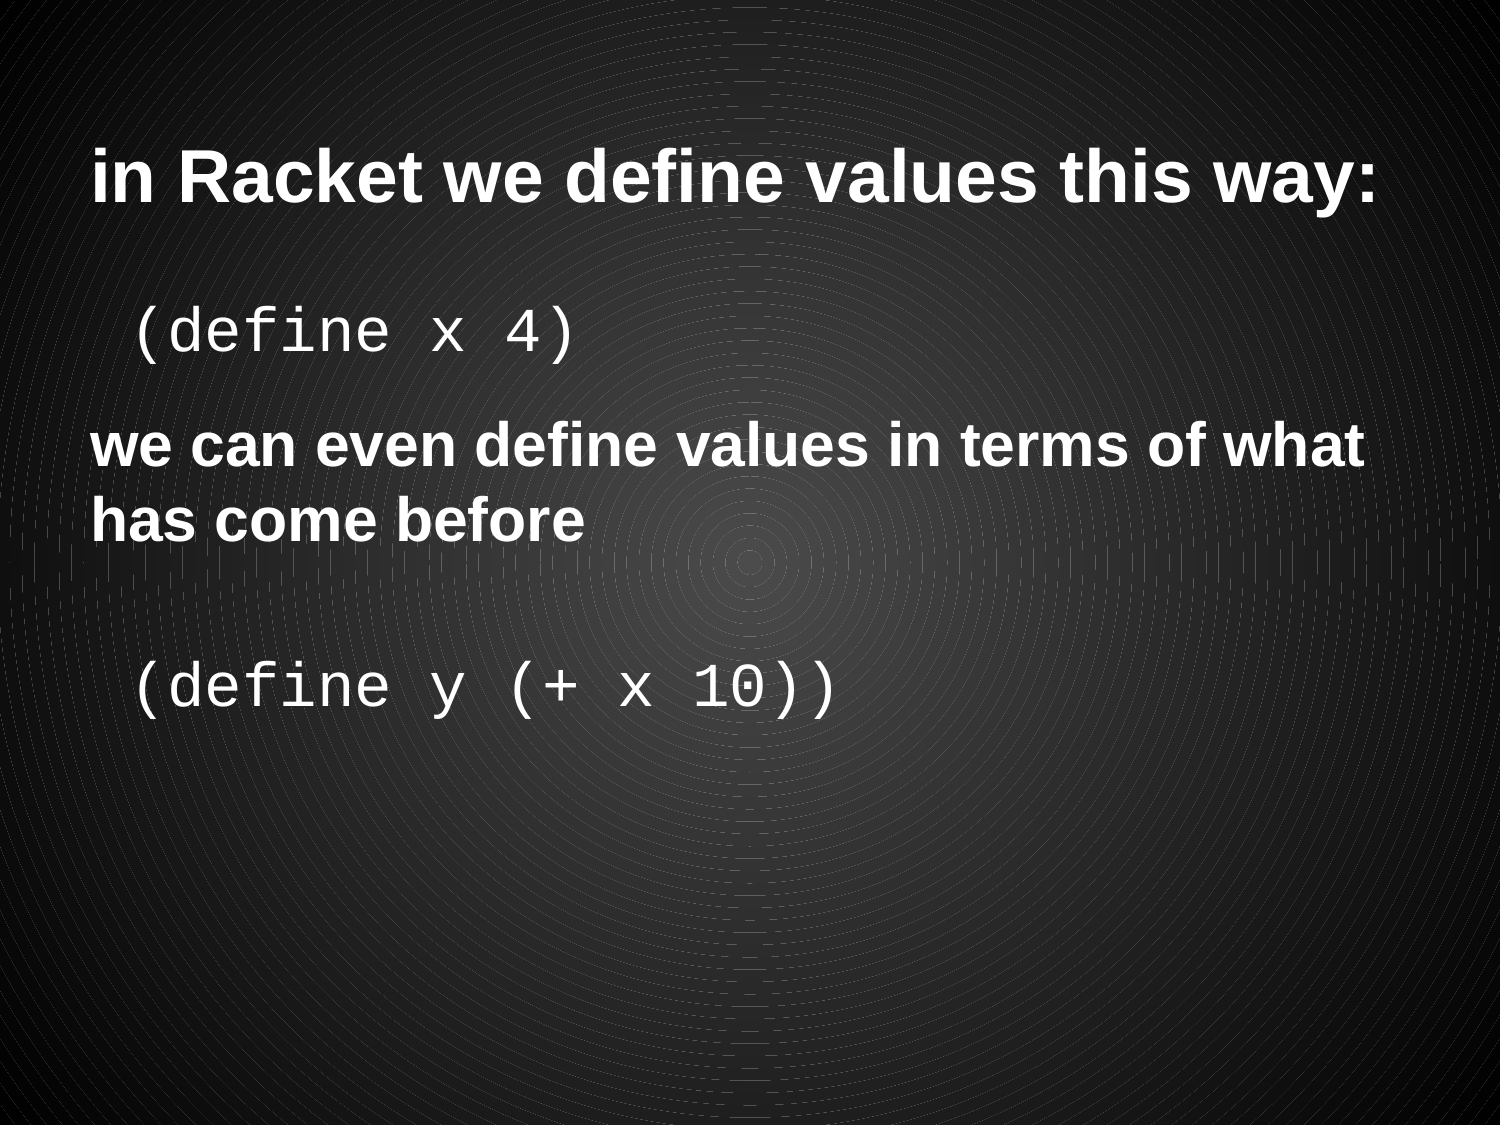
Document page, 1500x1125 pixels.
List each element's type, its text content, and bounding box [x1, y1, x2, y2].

text_box (define x 4) [114, 273, 836, 381]
title in Racket we define values this way: [75, 45, 1425, 233]
title we can even define values in terms of what has come before [75, 381, 1425, 569]
text_box (define y (+ x 10)) [114, 629, 938, 738]
